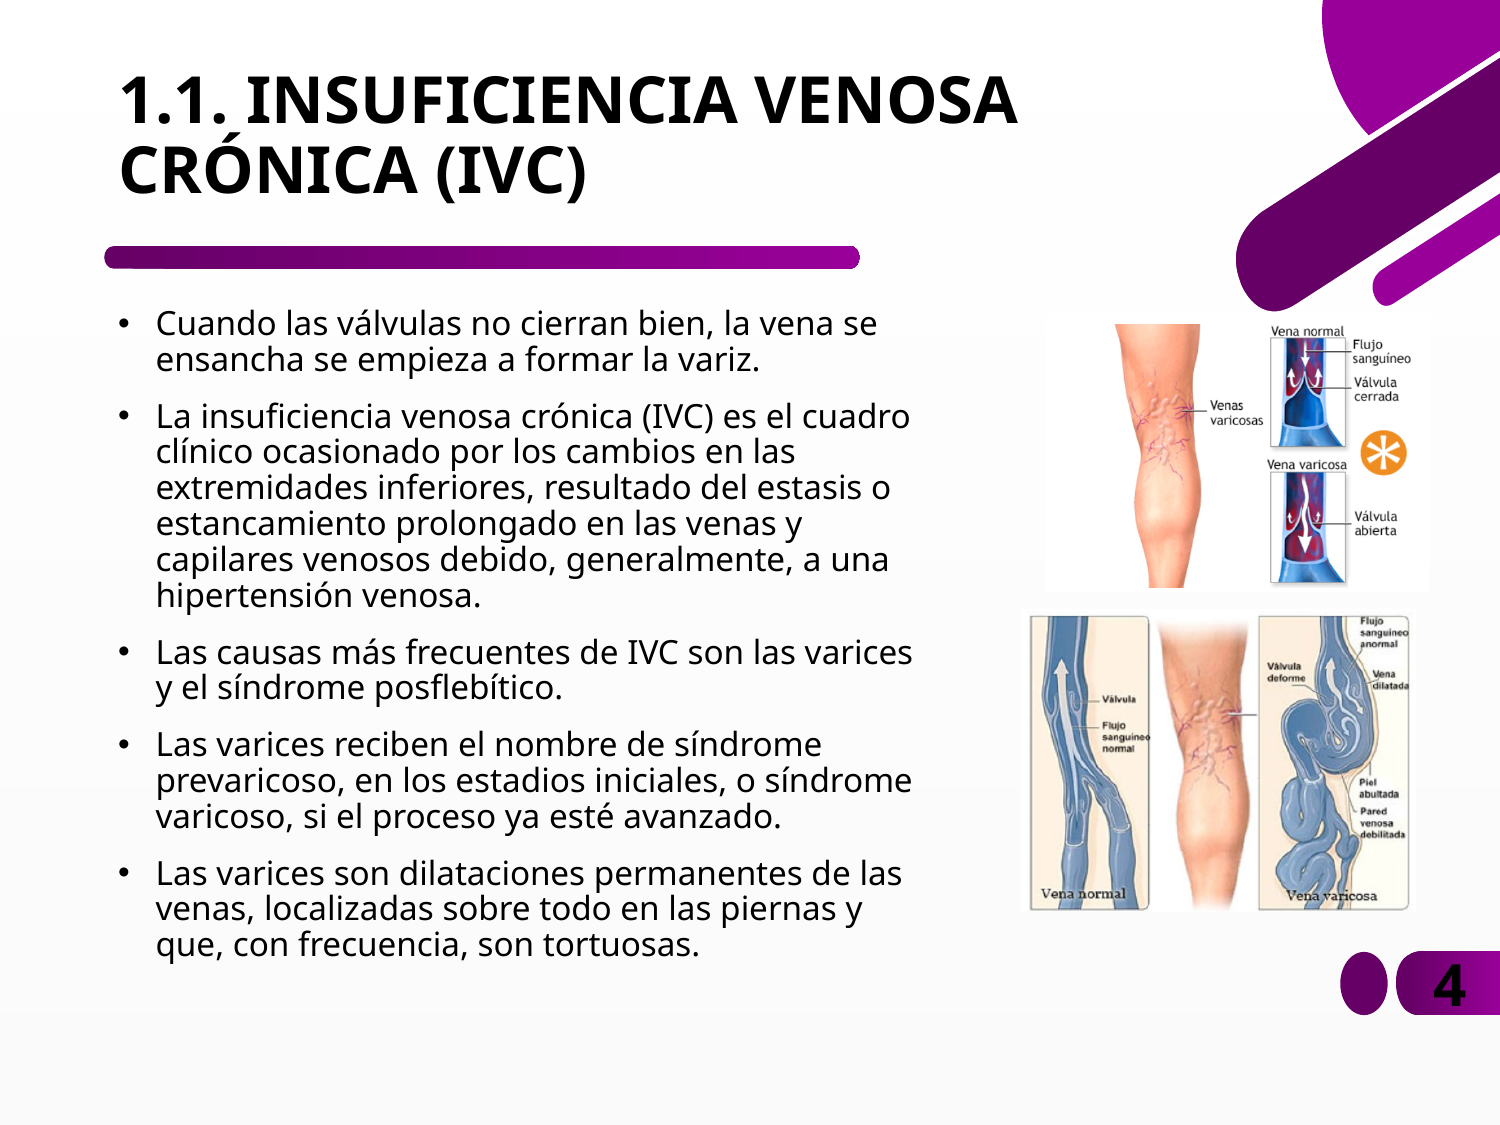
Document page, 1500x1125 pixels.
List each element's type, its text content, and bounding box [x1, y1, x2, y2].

picture [1021, 609, 1416, 912]
title 1.1. INSUFICIENCIA VENOSA CRÓNICA (IVC) [103, 59, 1217, 215]
list Cuando las válvulas no cierran bien, la vena se ensancha se empieza a formar la variz. La insuficiencia venosa crónica (IVC) es el cuadro clínico ocasionado por los cambios en las extremidades inferiores, resultado del estasis o estancamiento prolongado en las venas y capilares venosos debido, generalmente, a una hipertensión venosa. Las causas más frecuentes de IVC son las varices y el síndrome posflebítico. Las varices reciben el nombre de síndrome prevaricoso, en los estadios iniciales, o síndrome varicoso, si el proceso ya esté avanzado. Las varices son dilataciones permanentes de las venas, localizadas sobre todo en las piernas y que, con frecuencia, son tortuosas. [103, 299, 939, 1014]
text_box 4 [1399, 940, 1500, 1035]
picture [1045, 314, 1430, 592]
